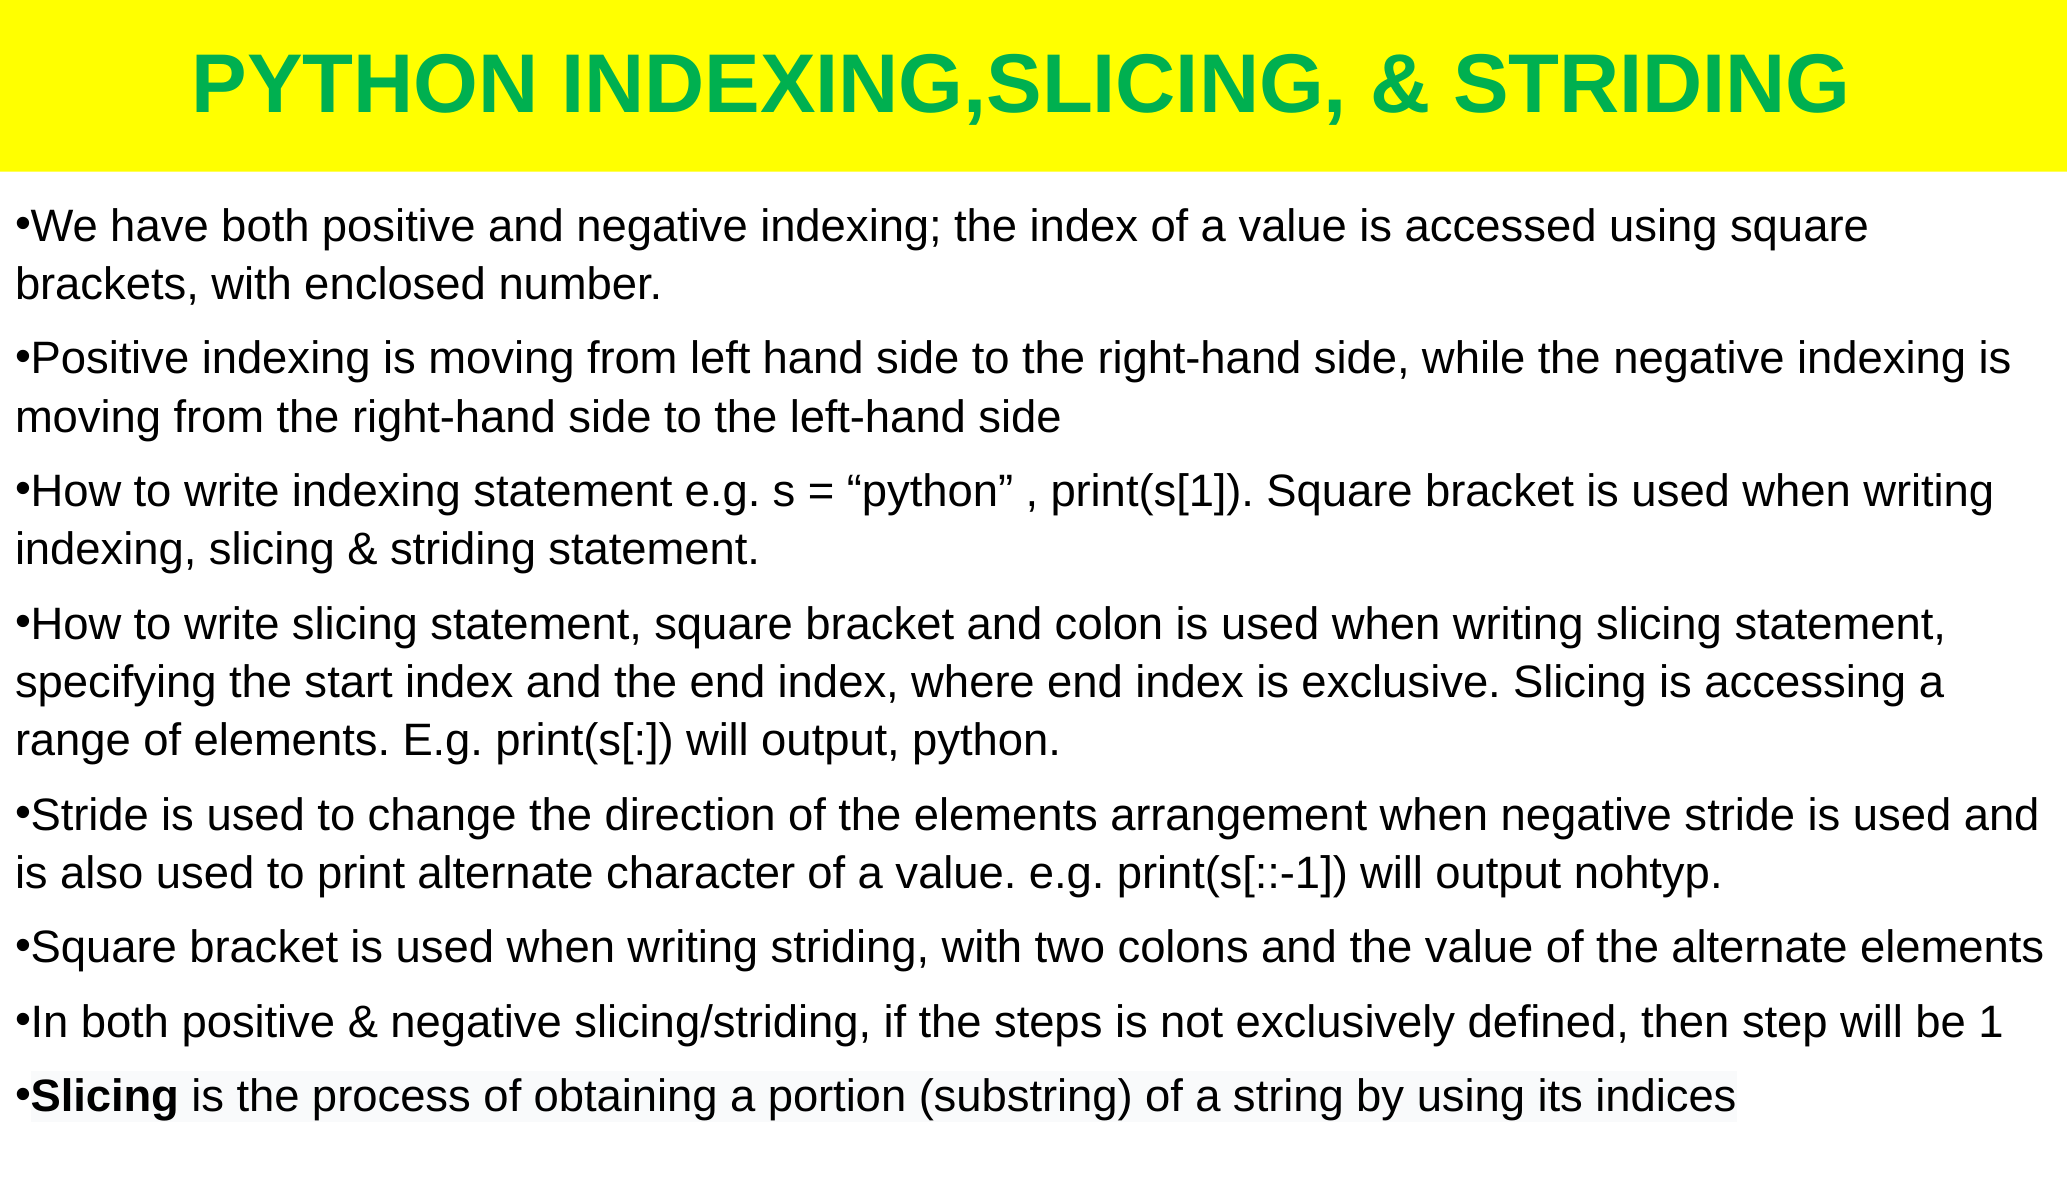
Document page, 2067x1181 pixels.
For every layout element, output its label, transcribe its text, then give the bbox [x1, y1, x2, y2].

title PYTHON INDEXING,SLICING, & STRIDING [0, 0, 2067, 172]
list We have both positive and negative indexing; the index of a value is accessed using square brackets, with enclosed number. Positive indexing is moving from left hand side to the right-hand side, while the negative indexing is moving from the right-hand side to the left-hand side How to write indexing statement e.g. s = “python” , print(s[1]). Square bracket is used when writing indexing, slicing & striding statement. How to write slicing statement, square bracket and colon is used when writing slicing statement, specifying the start index and the end index, where end index is exclusive. Slicing is accessing a range of elements. E.g. print(s[:]) will output, python. Stride is used to change the direction of the elements arrangement when negative stride is used and is also used to print alternate character of a value. e.g. print(s[::-1]) will output nohtyp. Square bracket is used when writing striding, with two colons and the value of the alternate elements In both positive & negative slicing/striding, if the steps is not exclusively defined, then step will be 1 Slicing is the process of obtaining a portion (substring) of a string by using its indices [0, 184, 2067, 1181]
